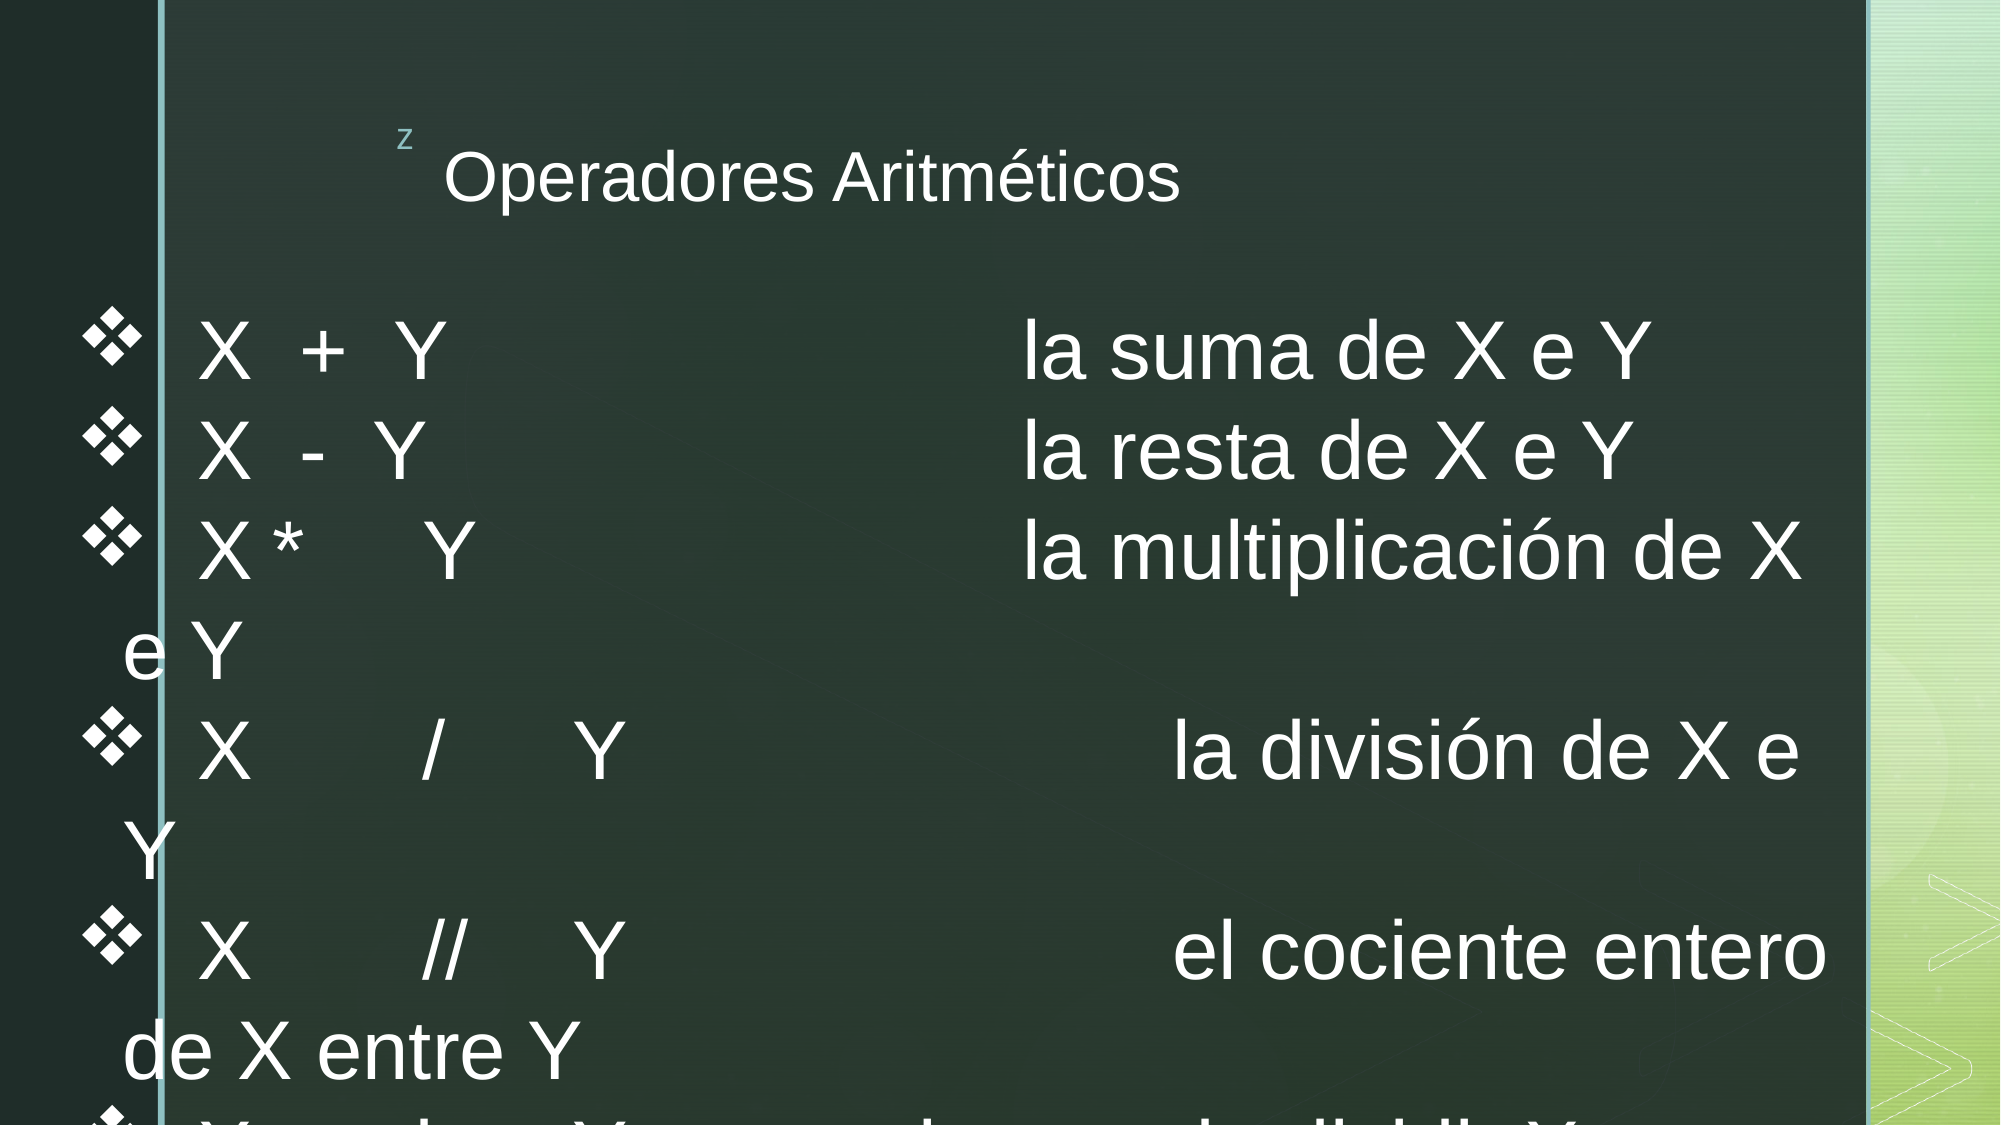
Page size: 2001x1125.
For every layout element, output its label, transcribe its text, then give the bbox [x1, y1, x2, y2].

text_box X + Y la suma de X e Y X - Y la resta de X e Y X * Y la multiplicación de X e Y X / Y la división de X e Y X // Y el cociente entero de X entre Y X mod Y el resto de dividir X entre Y [60, 288, 1850, 1125]
title Operadores Aritméticos [428, 132, 1850, 288]
picture [1871, 0, 2001, 1125]
